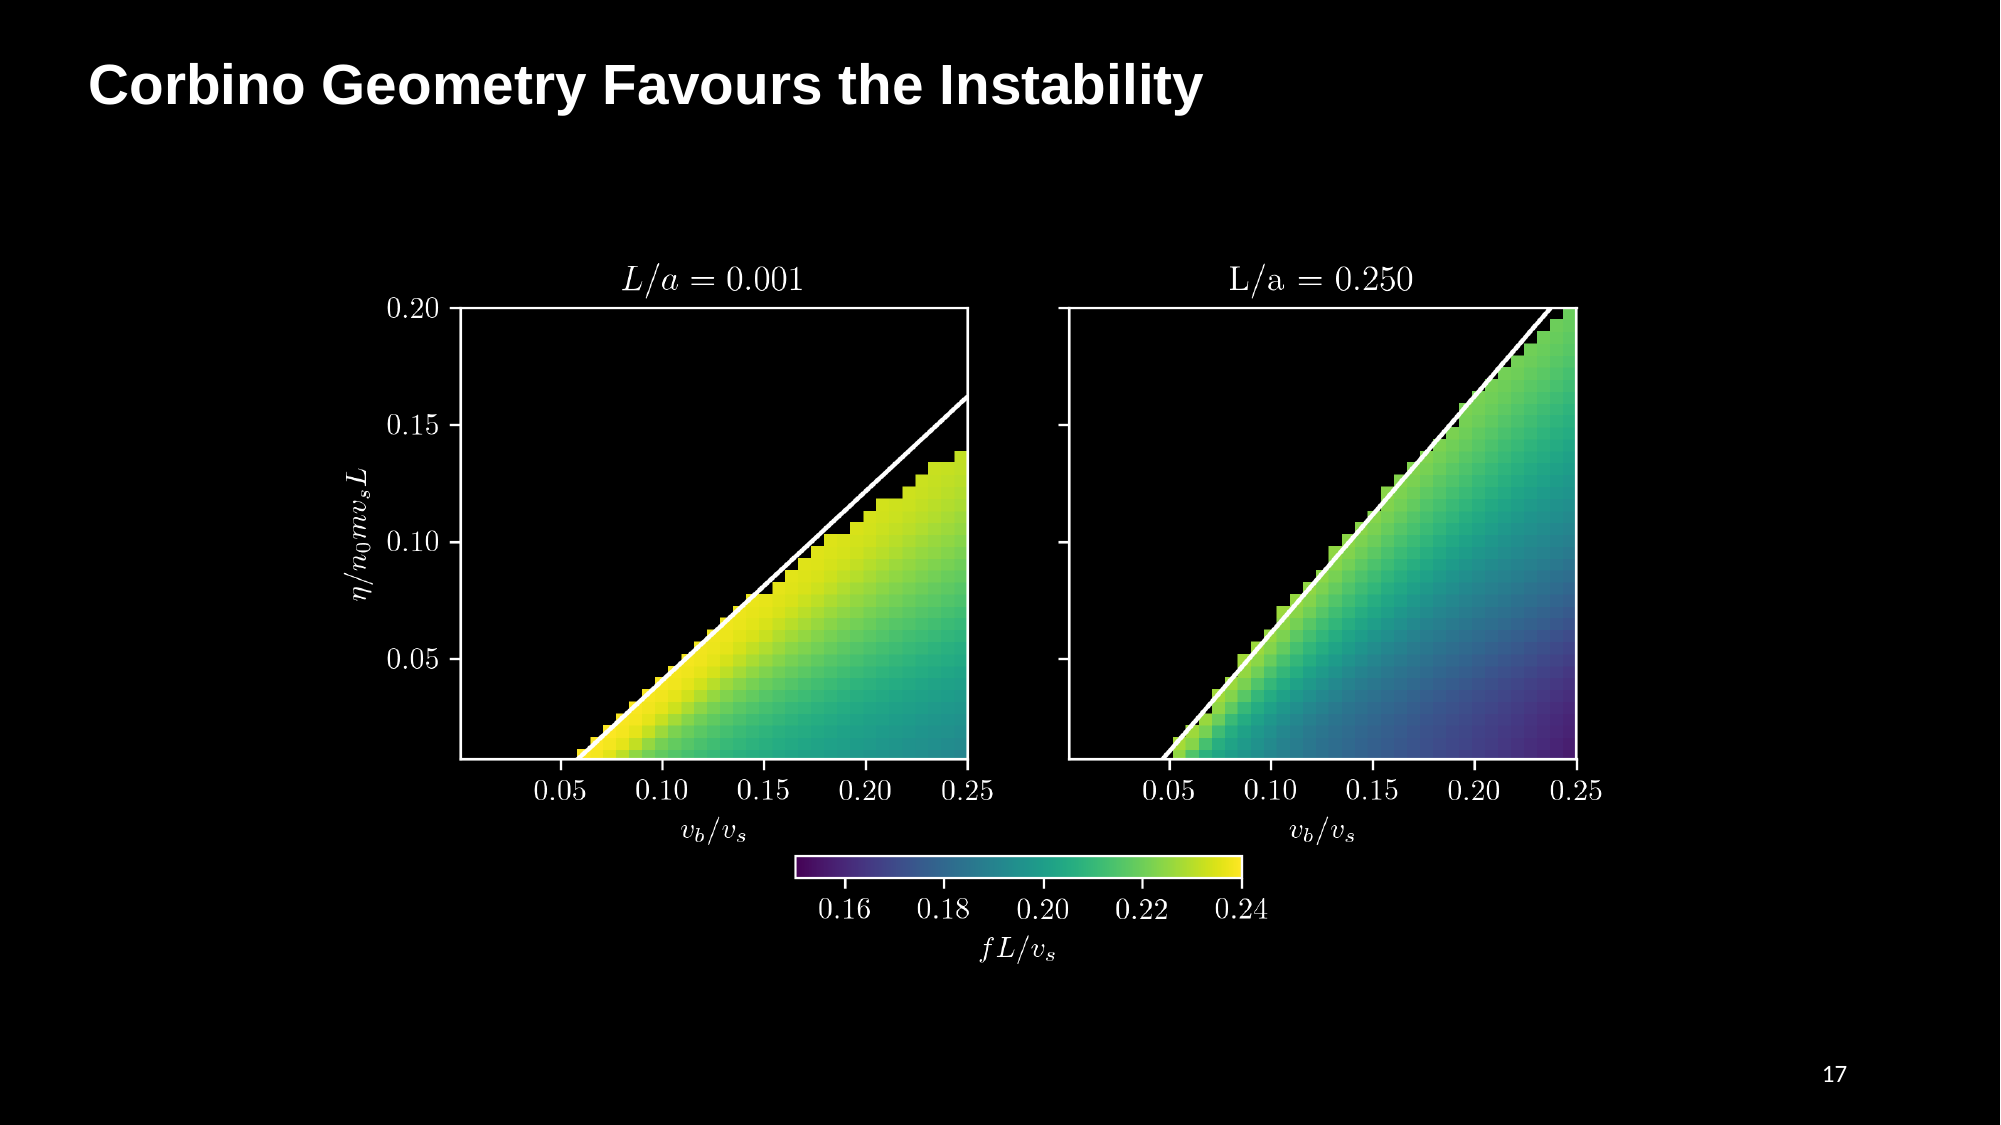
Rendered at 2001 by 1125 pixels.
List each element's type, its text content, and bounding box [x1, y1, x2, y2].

title Corbino Geometry Favours the Instability [73, 25, 1324, 147]
picture [280, 205, 1720, 1059]
slide_number 17 [1412, 1042, 1863, 1103]
